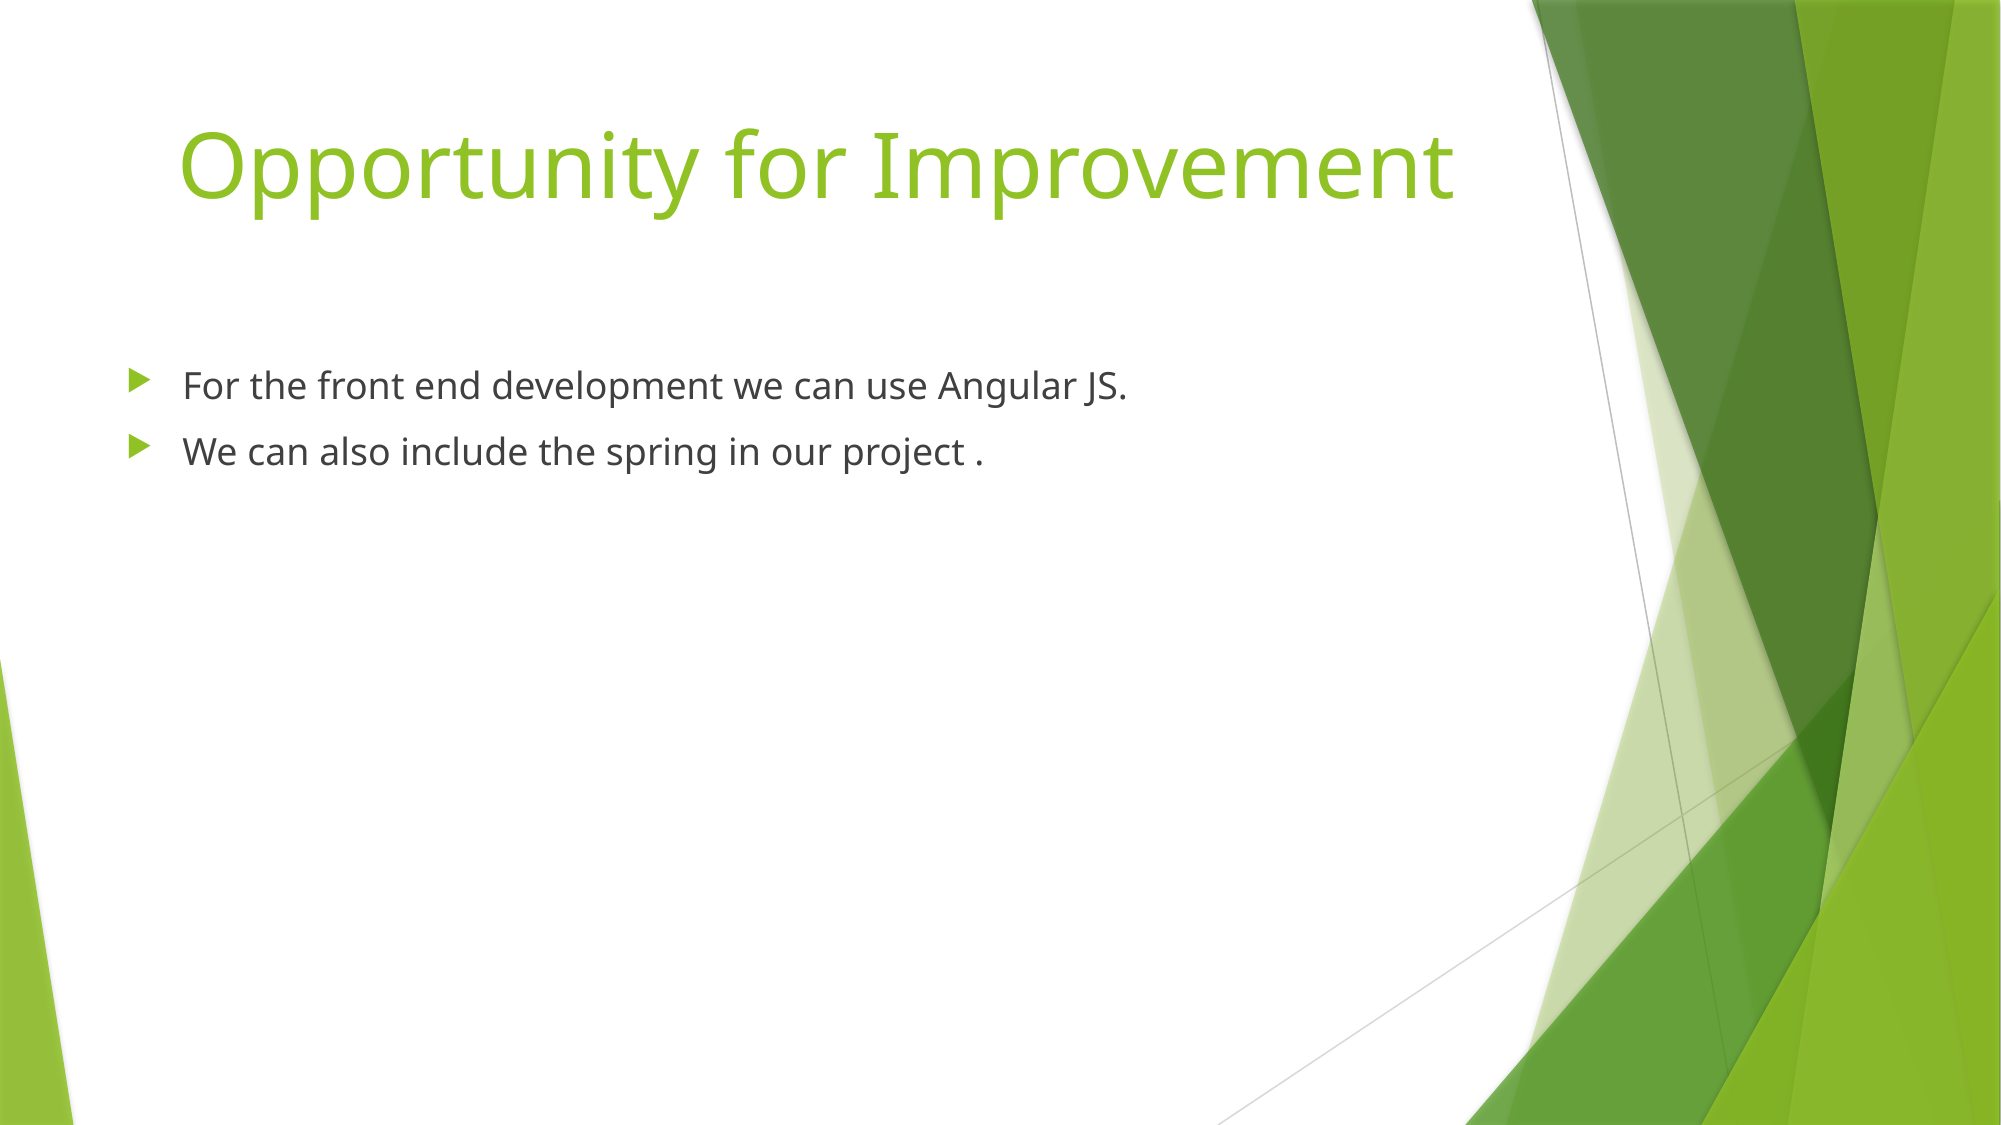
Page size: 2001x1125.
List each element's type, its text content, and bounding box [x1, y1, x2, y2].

list For the front end development we can use Angular JS. We can also include the spring in our project . [111, 354, 1522, 992]
title Opportunity for Improvement [111, 99, 1522, 317]
